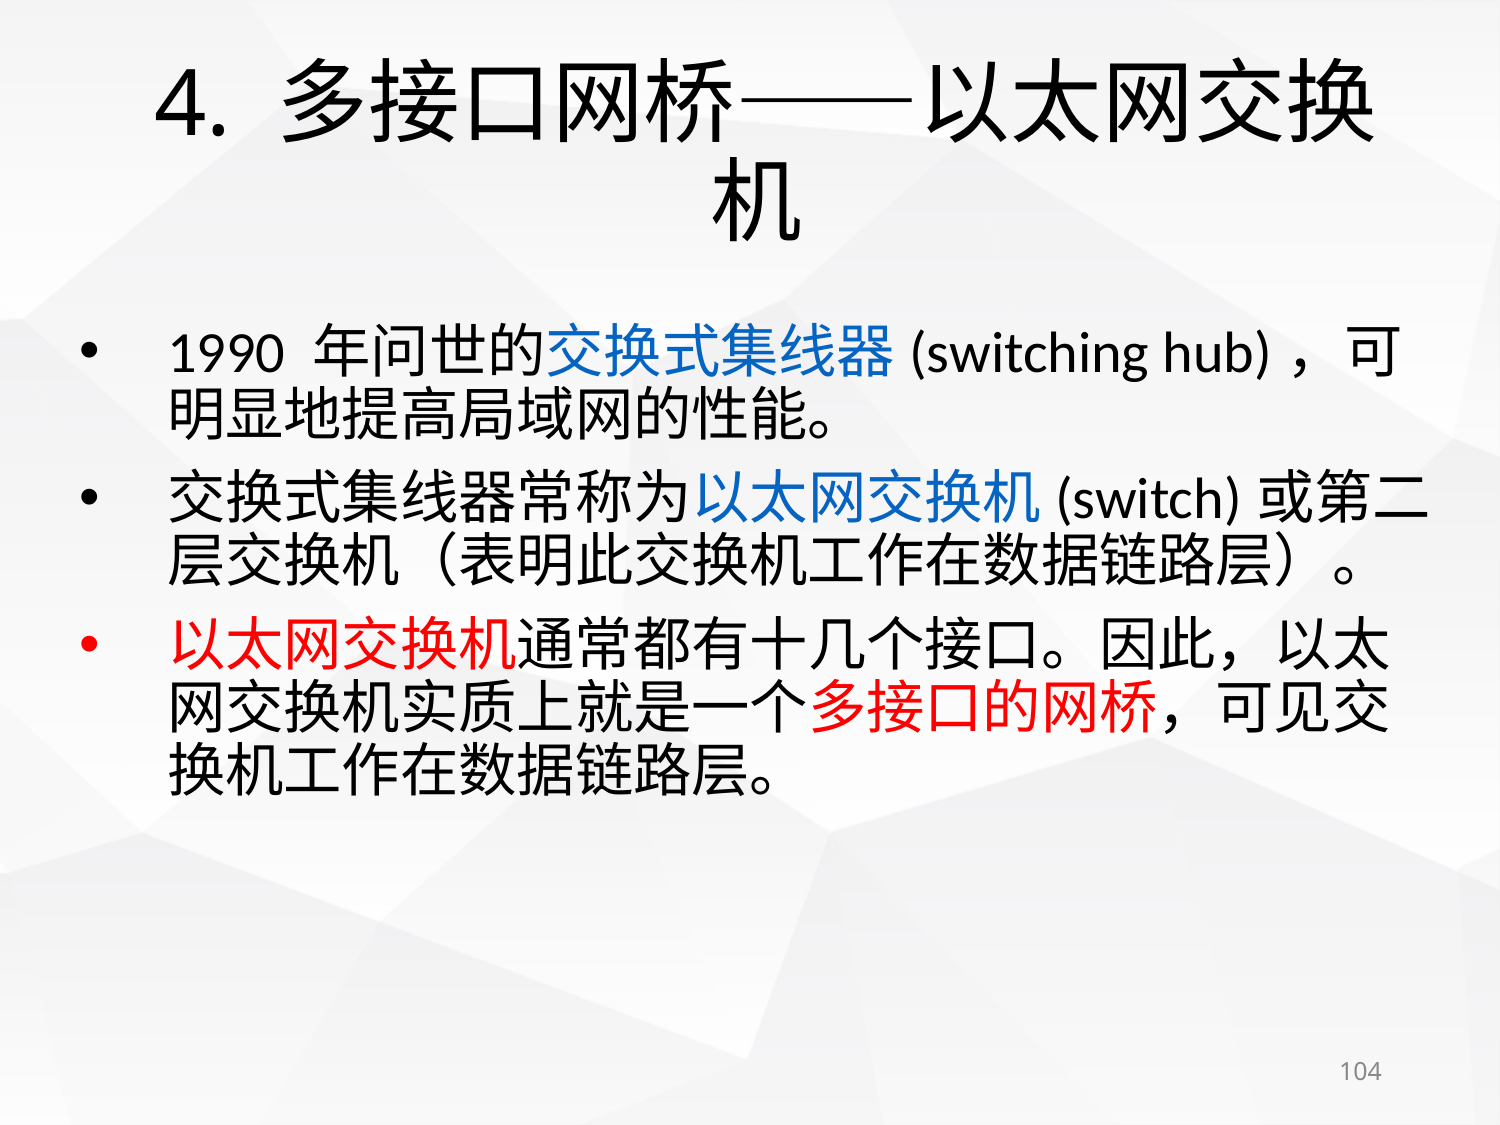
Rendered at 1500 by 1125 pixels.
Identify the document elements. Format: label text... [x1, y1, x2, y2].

slide_number 104 [1059, 1042, 1397, 1103]
list 1990 年问世的交换式集线器(switching hub)，可明显地提高局域网的性能。 交换式集线器常称为以太网交换机(switch)或第二层交换机（表明此交换机工作在数据链路层）。 以太网交换机通常都有十几个接口。因此，以太网交换机实质上就是一个多接口的网桥，可见交换机工作在数据链路层。 [64, 314, 1459, 1024]
title 4. 多接口网桥——以太网交换机 [100, 35, 1432, 275]
picture [0, 0, 1500, 1125]
